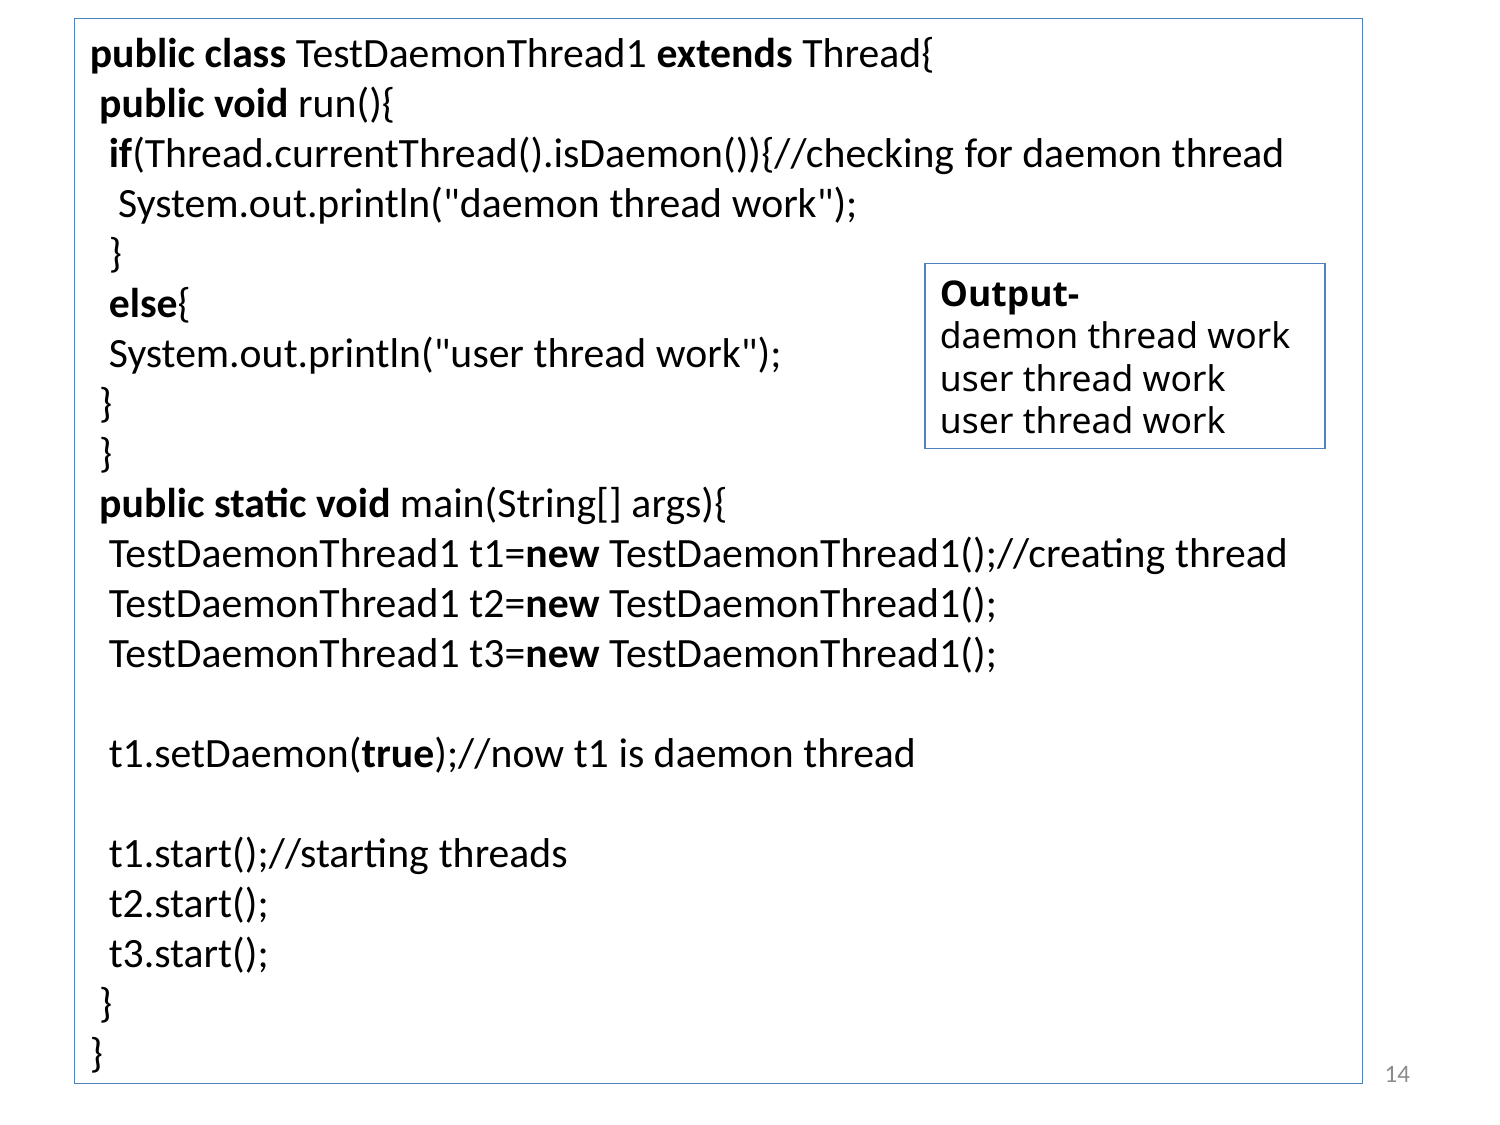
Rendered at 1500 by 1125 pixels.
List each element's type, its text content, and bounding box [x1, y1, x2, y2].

text_box Output- daemon thread work user thread work user thread work [924, 263, 1325, 449]
slide_number 14 [1074, 1042, 1425, 1103]
text_box public class TestDaemonThread1 extends Thread{ public void run(){ if(Thread.currentThread().isDaemon()){//checking for daemon thread System.out.println("daemon thread work"); } else{ System.out.println("user thread work"); } } public static void main(String[] args){ TestDaemonThread1 t1=new TestDaemonThread1();//creating thread TestDaemonThread1 t2=new TestDaemonThread1(); TestDaemonThread1 t3=new TestDaemonThread1(); t1.setDaemon(true);//now t1 is daemon thread t1.start();//starting threads t2.start(); t3.start(); } } [74, 18, 1363, 1084]
